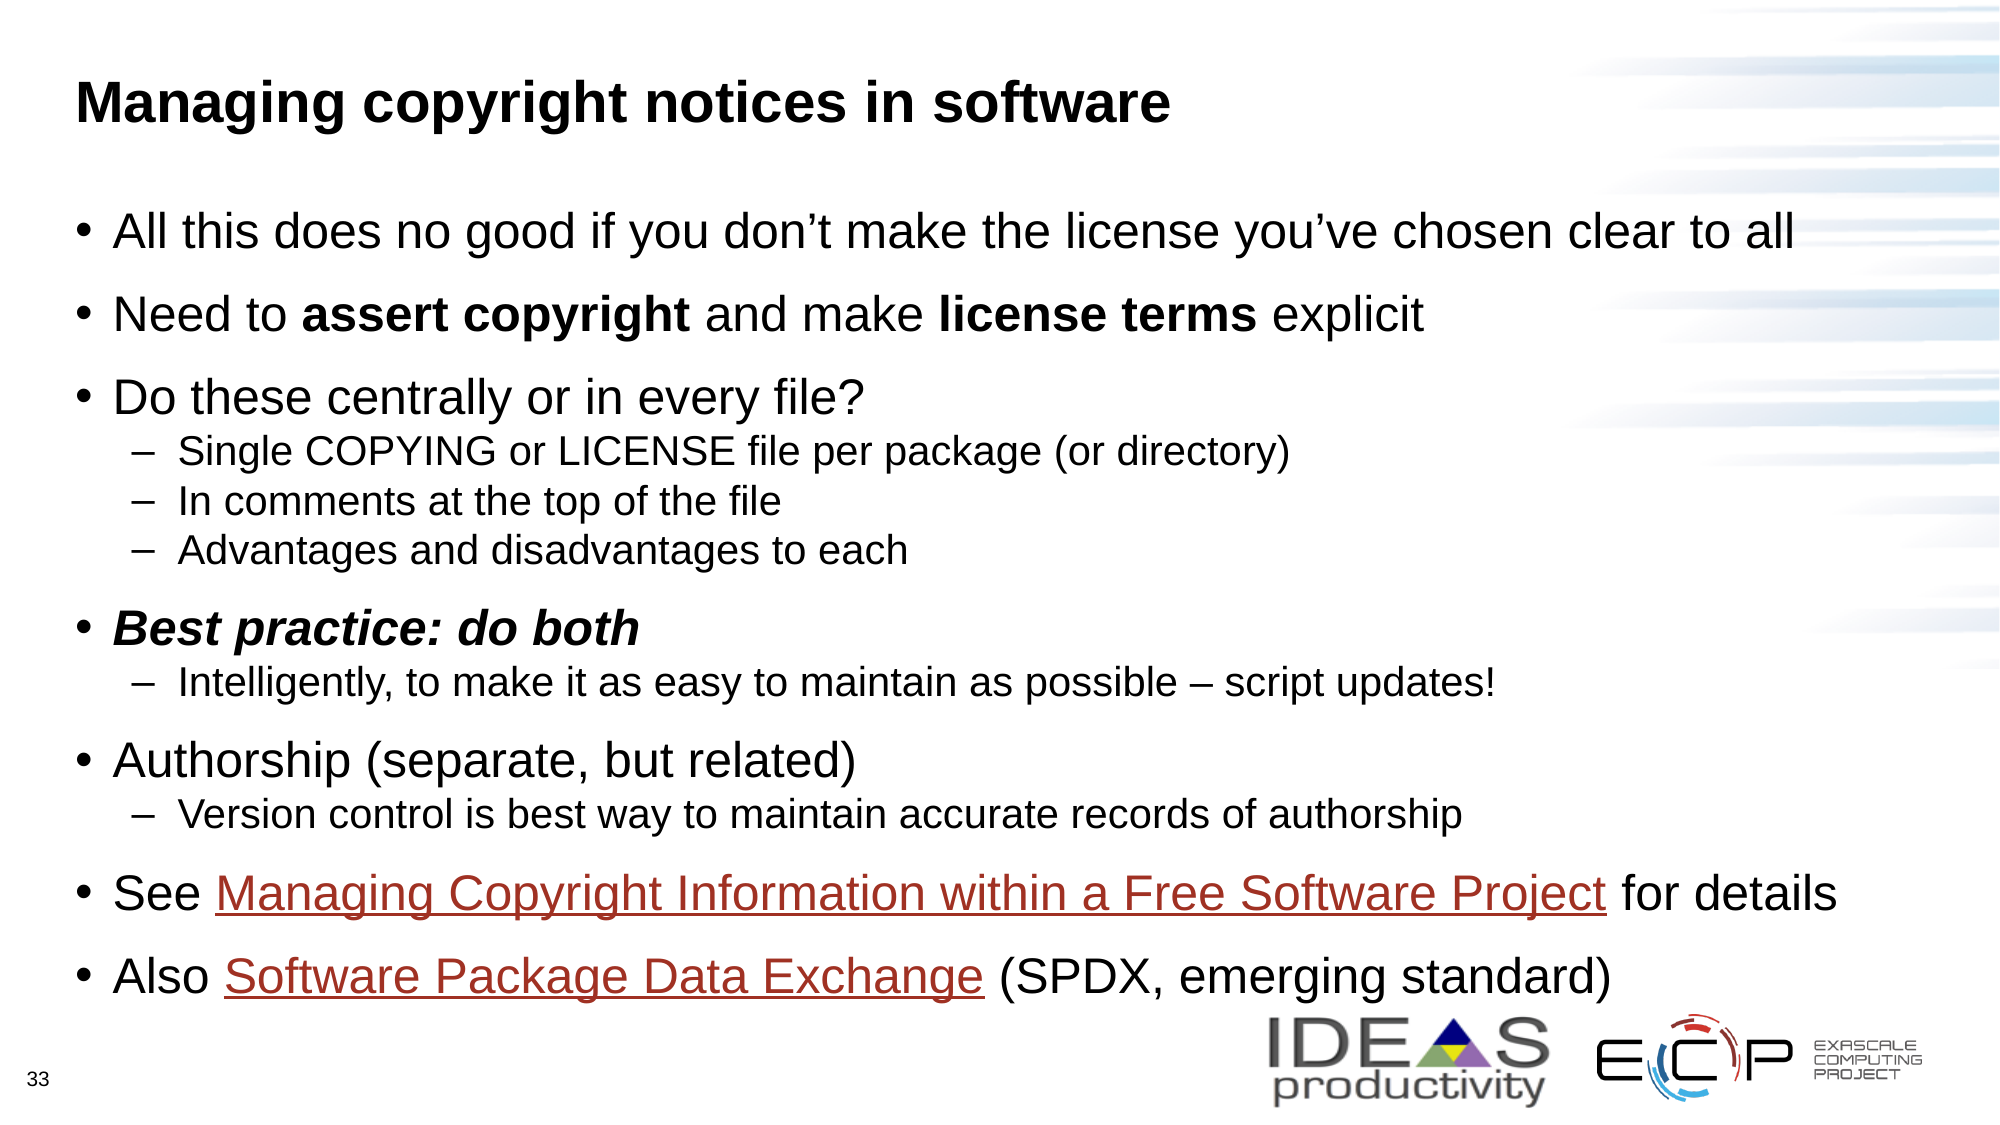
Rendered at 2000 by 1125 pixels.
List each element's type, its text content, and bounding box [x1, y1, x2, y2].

picture [1597, 1014, 1922, 1102]
title Managing copyright notices in software [59, 67, 1926, 197]
list All this does no good if you don’t make the license you’ve chosen clear to all Need to assert copyright and make license terms explicit Do these centrally or in every file? Single COPYING or LICENSE file per package (or directory) In comments at the top of the file Advantages and disadvantages to each Best practice: do both Intelligently, to make it as easy to maintain as possible – script updates! Authorship (separate, but related) Version control is best way to maintain accurate records of authorship See Managing Copyright Information within a Free Software Project for details Also Software Package Data Exchange (SPDX, emerging standard) [59, 197, 1926, 863]
picture [1531, 0, 2000, 669]
picture [1257, 1009, 1560, 1115]
